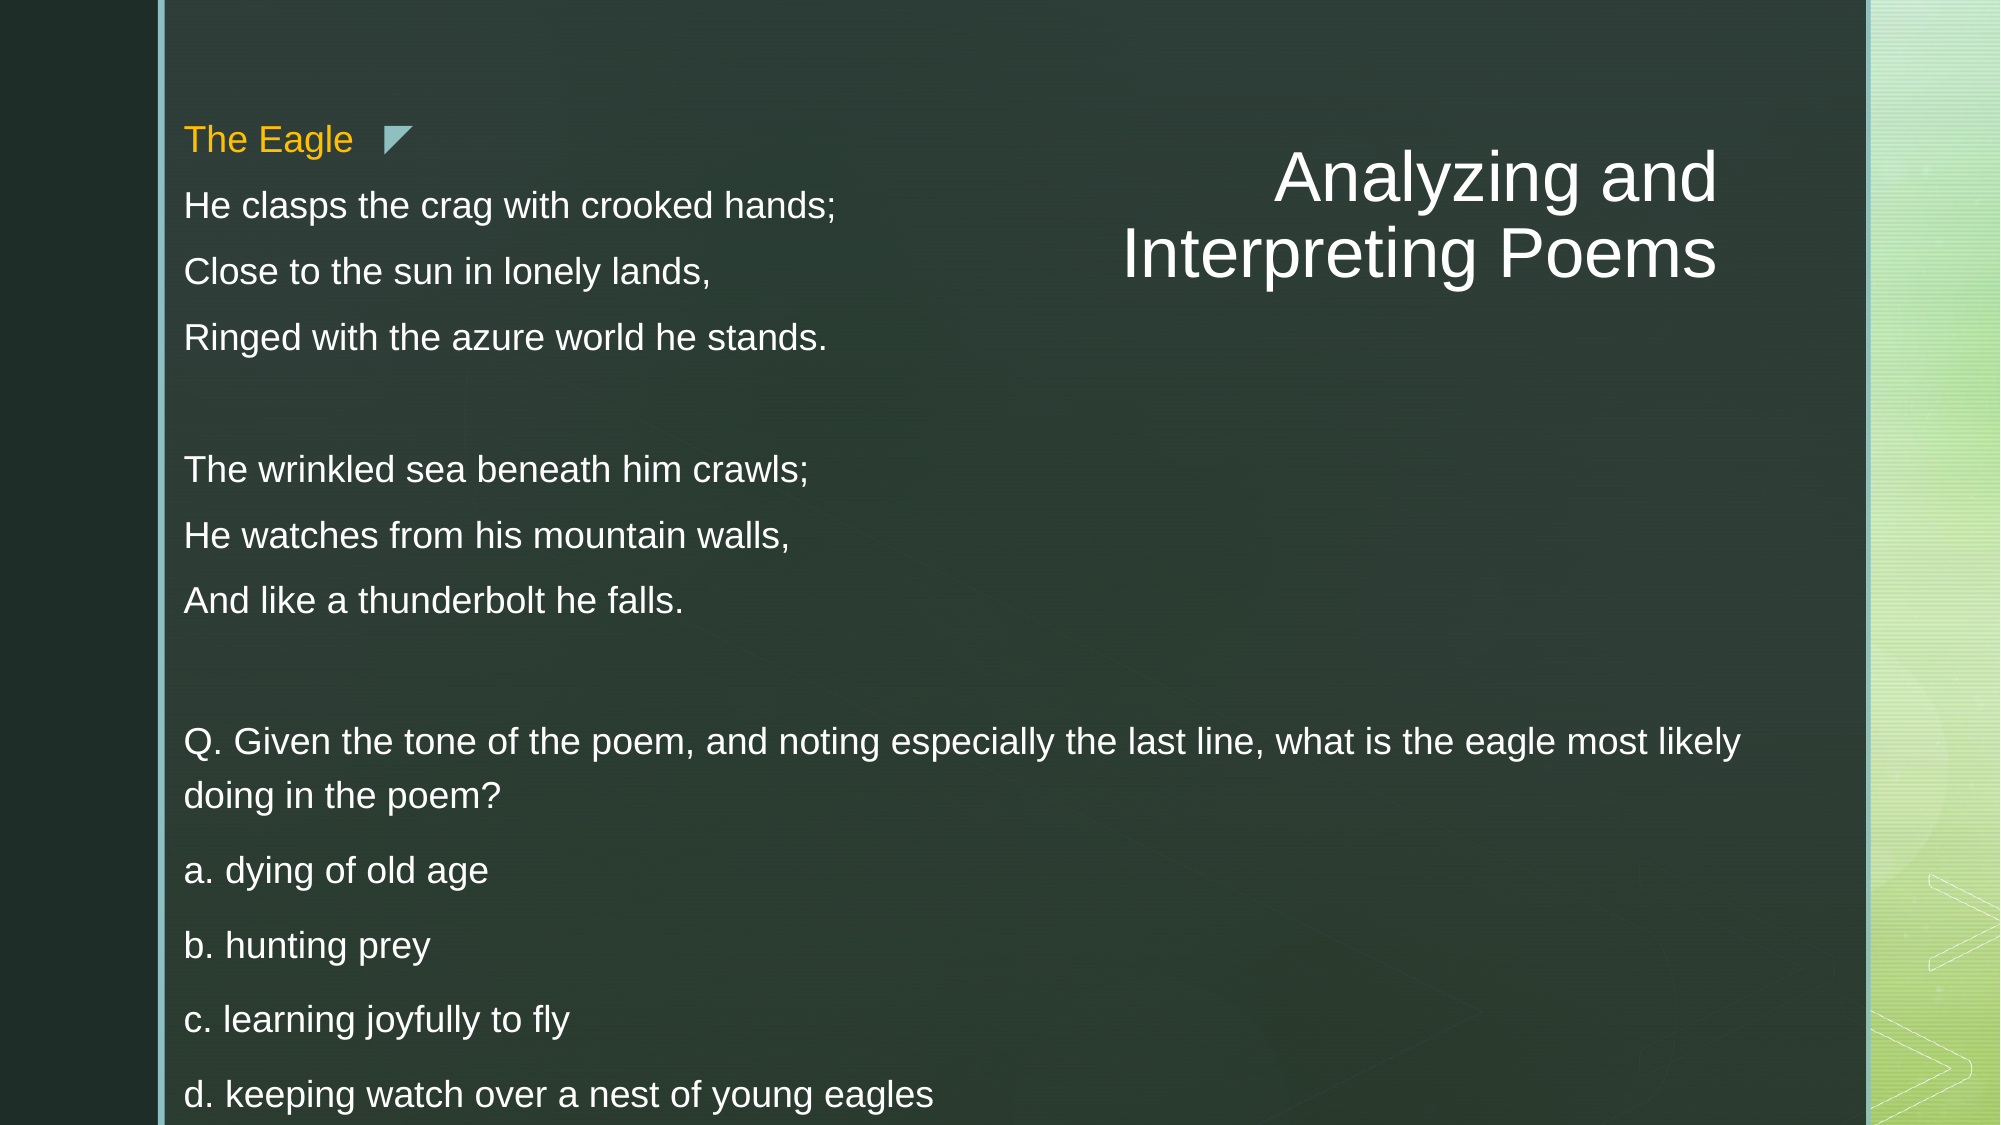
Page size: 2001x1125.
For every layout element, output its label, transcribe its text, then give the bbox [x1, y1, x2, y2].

title Analyzing and Interpreting Poems [428, 132, 1734, 199]
picture [1871, 0, 2001, 1125]
list The Eagle He clasps the crag with crooked hands; Close to the sun in lonely lands, Ringed with the azure world he stands. The wrinkled sea beneath him crawls; He watches from his mountain walls, And like a thunderbolt he falls. Q. Given the tone of the poem, and noting especially the last line, what is the eagle most likely doing in the poem? a. dying of old age b. hunting prey c. learning joyfully to fly d. keeping watch over a nest of young eagles [168, 199, 1858, 1098]
